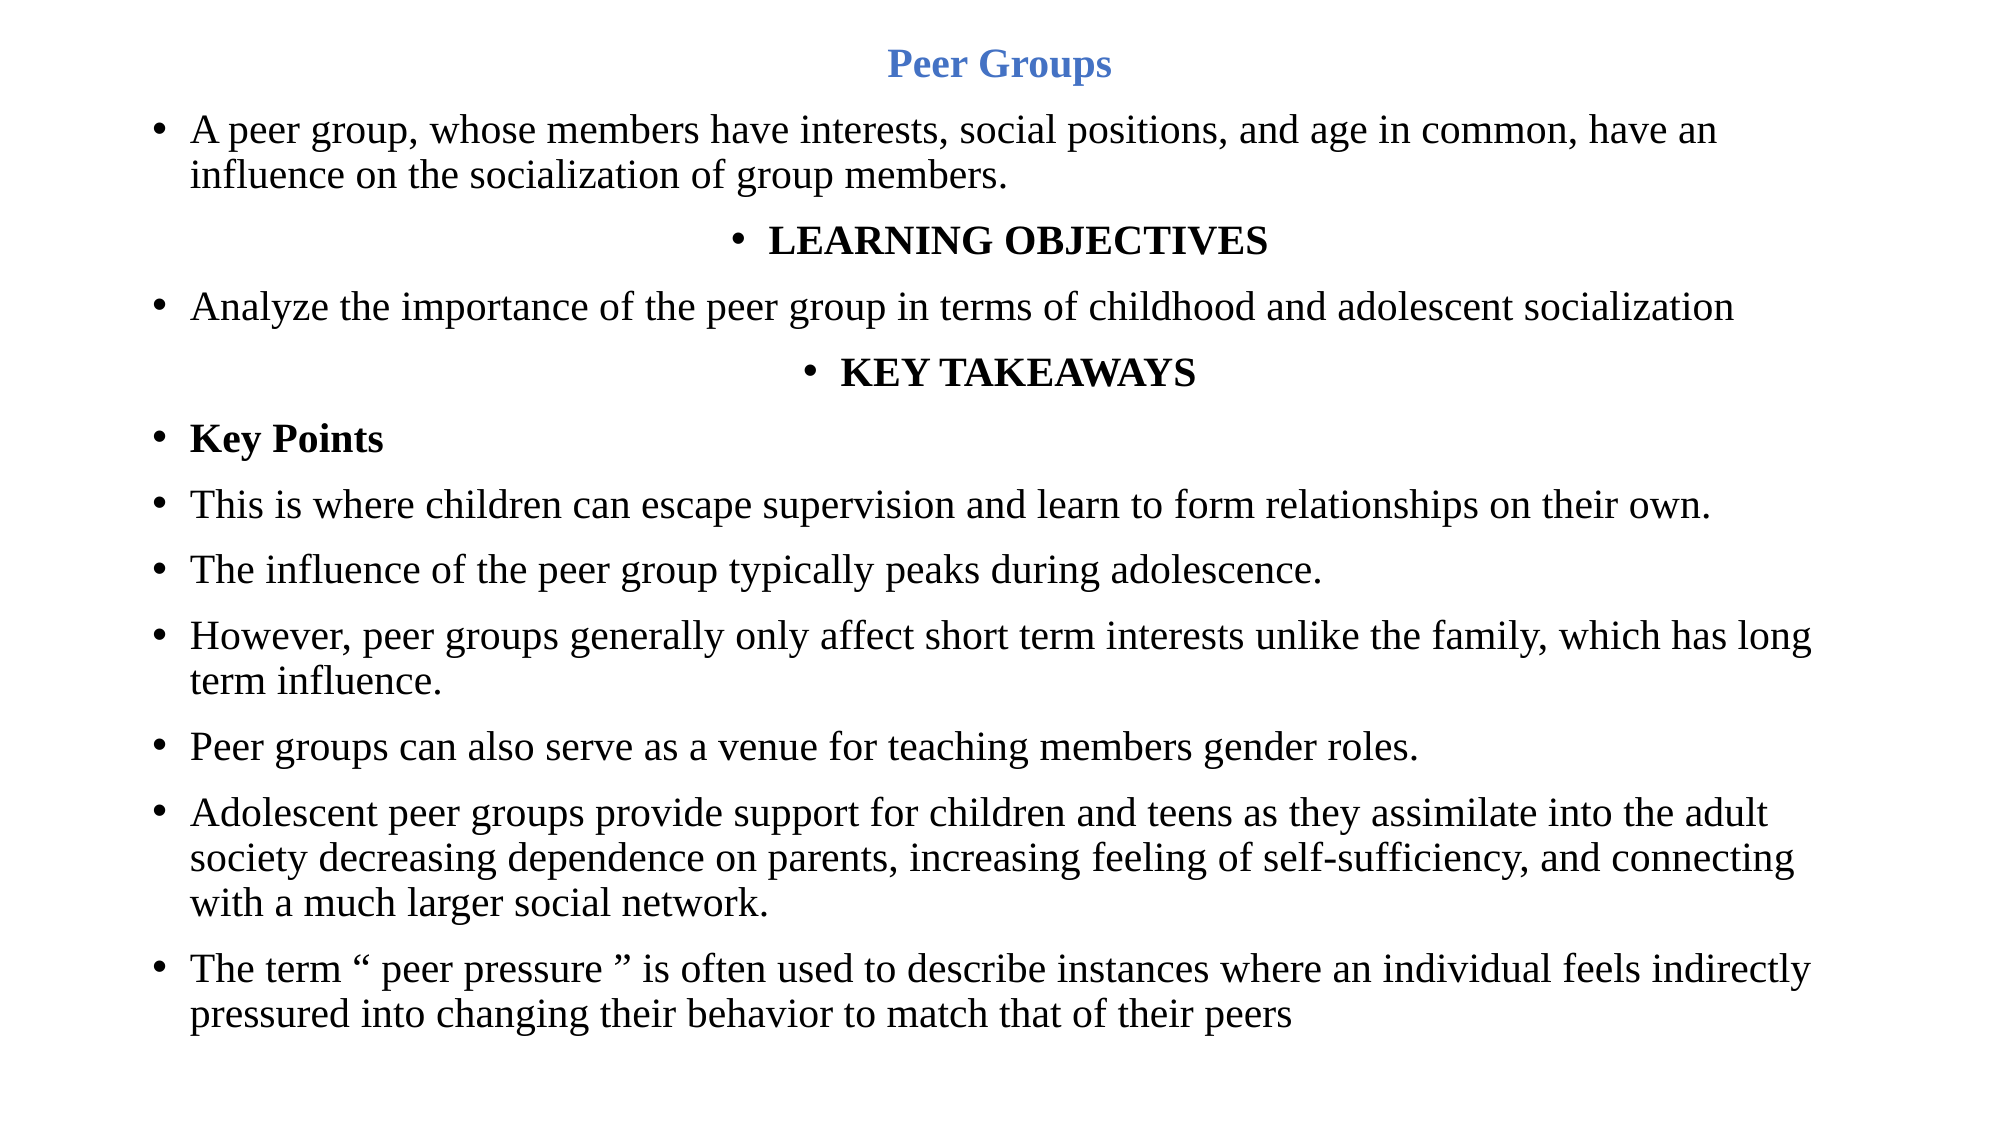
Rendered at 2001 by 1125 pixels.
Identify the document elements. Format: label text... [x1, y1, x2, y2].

list Peer Groups A peer group, whose members have interests, social positions, and age in common, have an influence on the socialization of group members. LEARNING OBJECTIVES Analyze the importance of the peer group in terms of childhood and adolescent socialization KEY TAKEAWAYS Key Points This is where children can escape supervision and learn to form relationships on their own. The influence of the peer group typically peaks during adolescence. However, peer groups generally only affect short term interests unlike the family, which has long term influence. Peer groups can also serve as a venue for teaching members gender roles. Adolescent peer groups provide support for children and teens as they assimilate into the adult society decreasing dependence on parents, increasing feeling of self-sufficiency, and connecting with a much larger social network. The term “ peer pressure ” is often used to describe instances where an individual feels indirectly pressured into changing their behavior to match that of their peers [137, 34, 1863, 1057]
